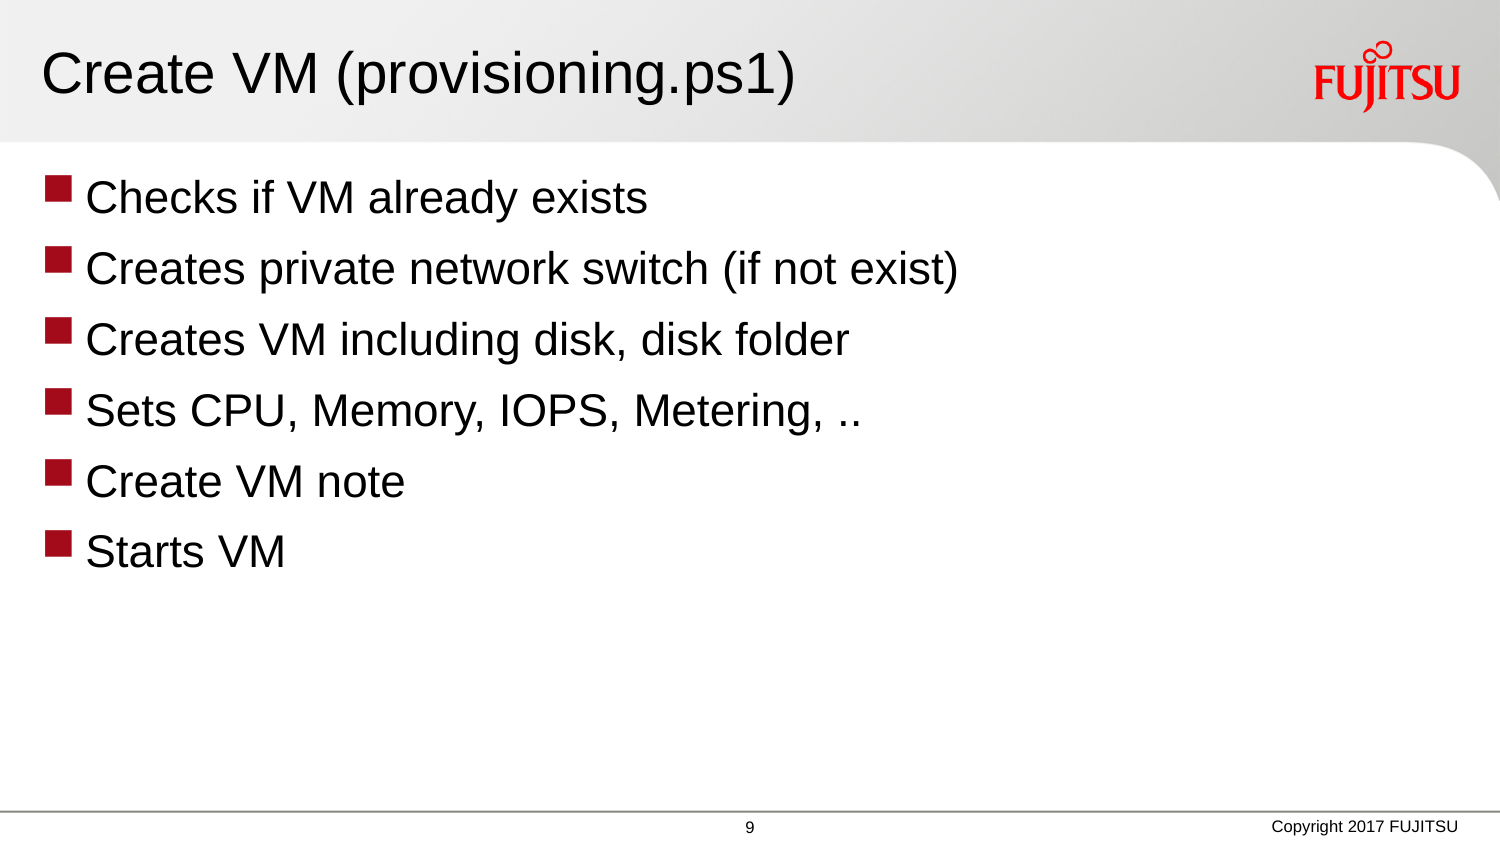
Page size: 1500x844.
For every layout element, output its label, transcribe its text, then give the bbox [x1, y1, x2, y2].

title Create VM (provisioning.ps1) [40, 11, 1282, 139]
list Checks if VM already exists Creates private network switch (if not exist) Creates VM including disk, disk folder Sets CPU, Memory, IOPS, Metering, .. Create VM note Starts VM [41, 161, 1459, 788]
picture [0, 0, 1500, 229]
